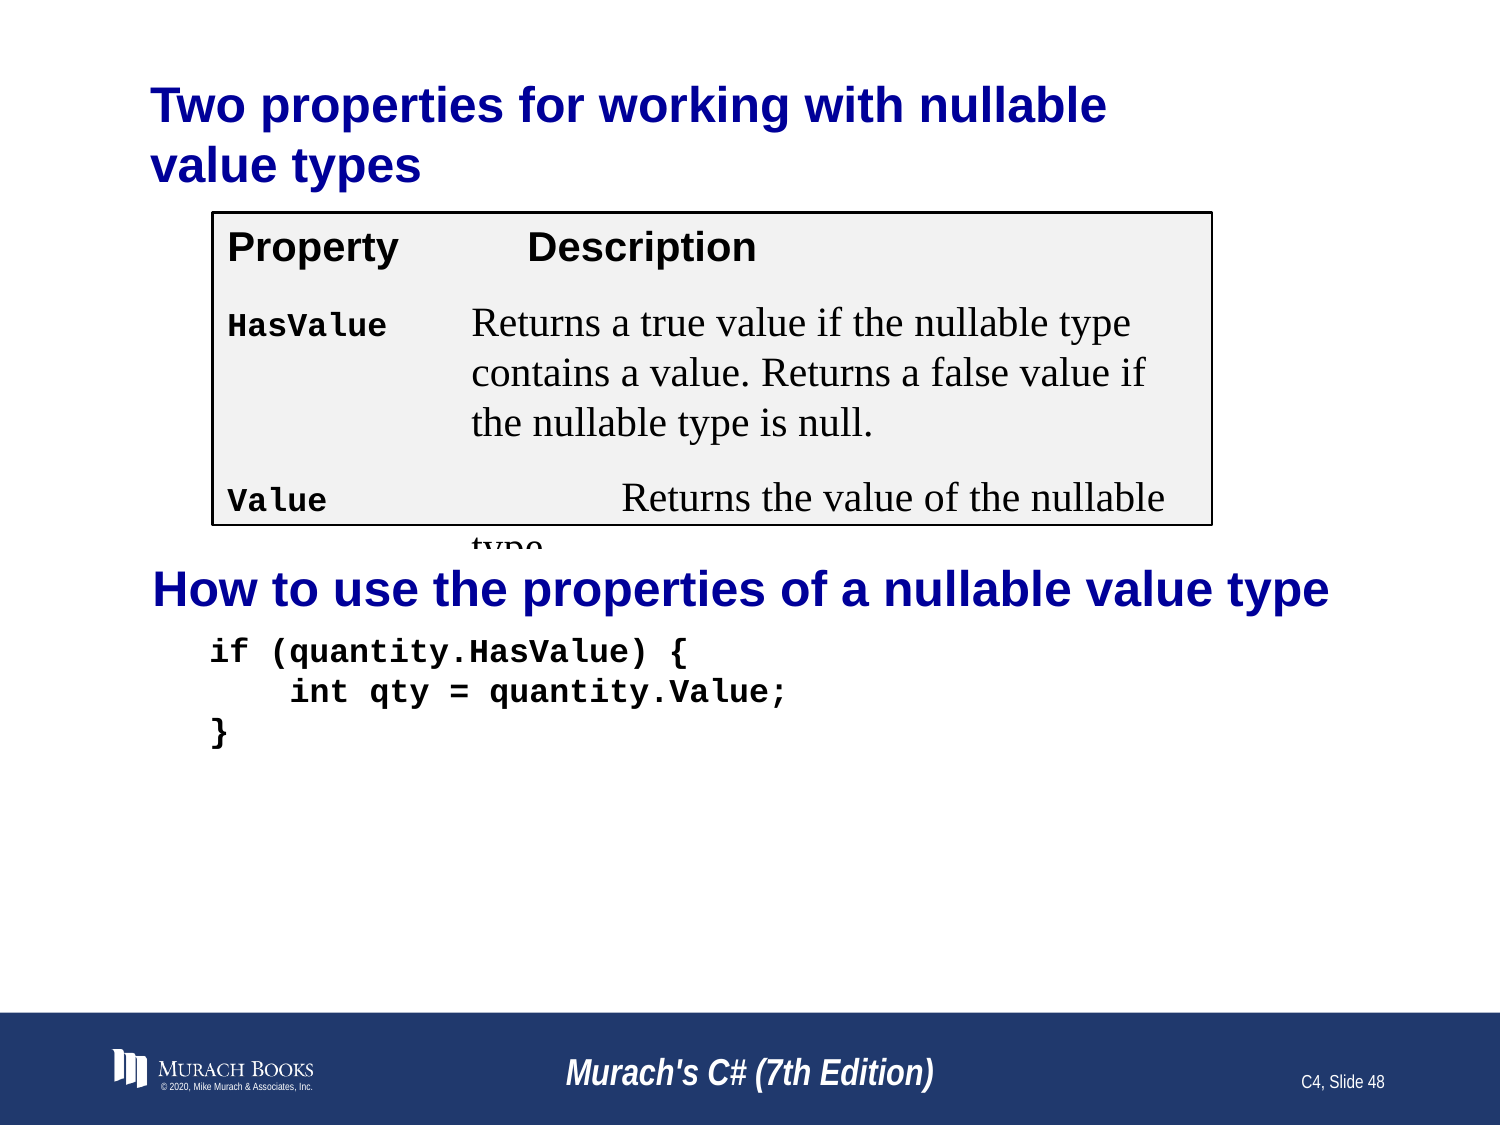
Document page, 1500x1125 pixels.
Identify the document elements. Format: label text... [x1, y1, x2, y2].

title Two properties for working with nullable value types [150, 72, 1350, 194]
slide_number Murach's C# (7th Edition) [463, 1025, 1050, 1100]
footer © 2020, Mike Murach & Associates, Inc. [12, 1025, 463, 1100]
list How to use the properties of a nullable value type if (quantity.HasValue) { int qty = quantity.Value; } [137, 549, 1350, 795]
slide_number C4, Slide 48 [1087, 1025, 1400, 1100]
list Property Description HasValue Returns a true value if the nullable type contains a value. Returns a false value if the nullable type is null. Value Returns the value of the nullable type. [210, 210, 1215, 528]
